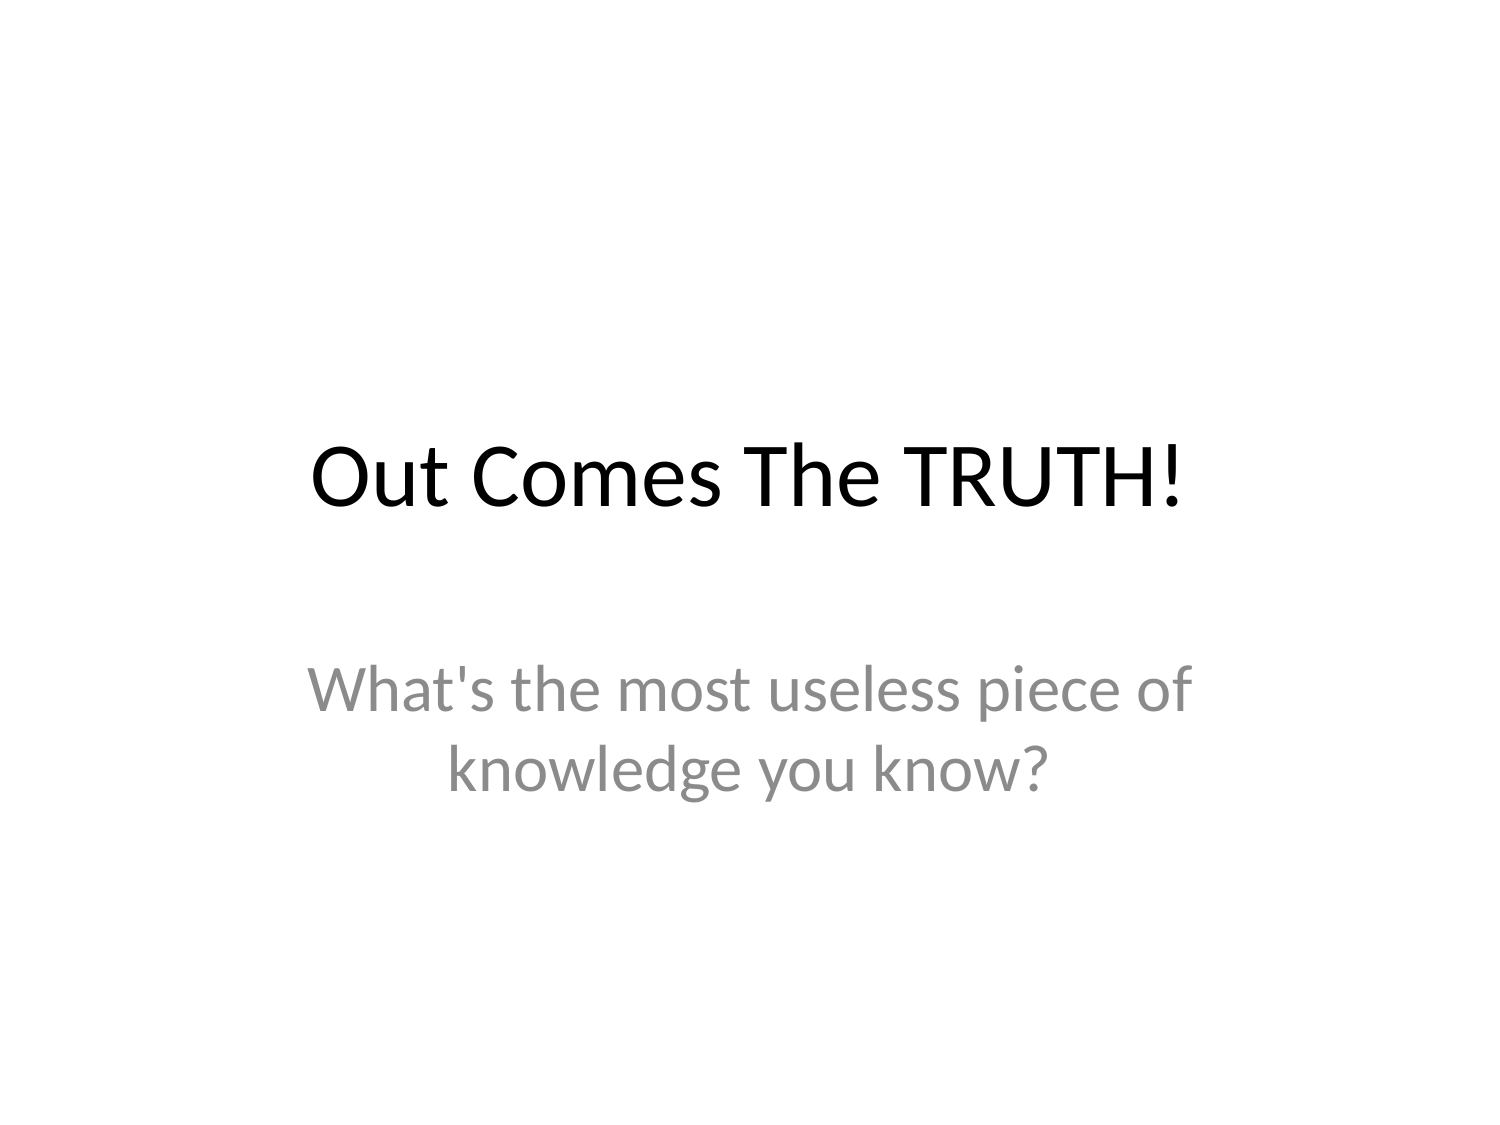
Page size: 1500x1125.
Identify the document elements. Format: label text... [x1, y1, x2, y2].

title Out Comes The TRUTH! [112, 349, 1388, 591]
subtitle What's the most useless piece of knowledge you know? [225, 637, 1275, 925]
